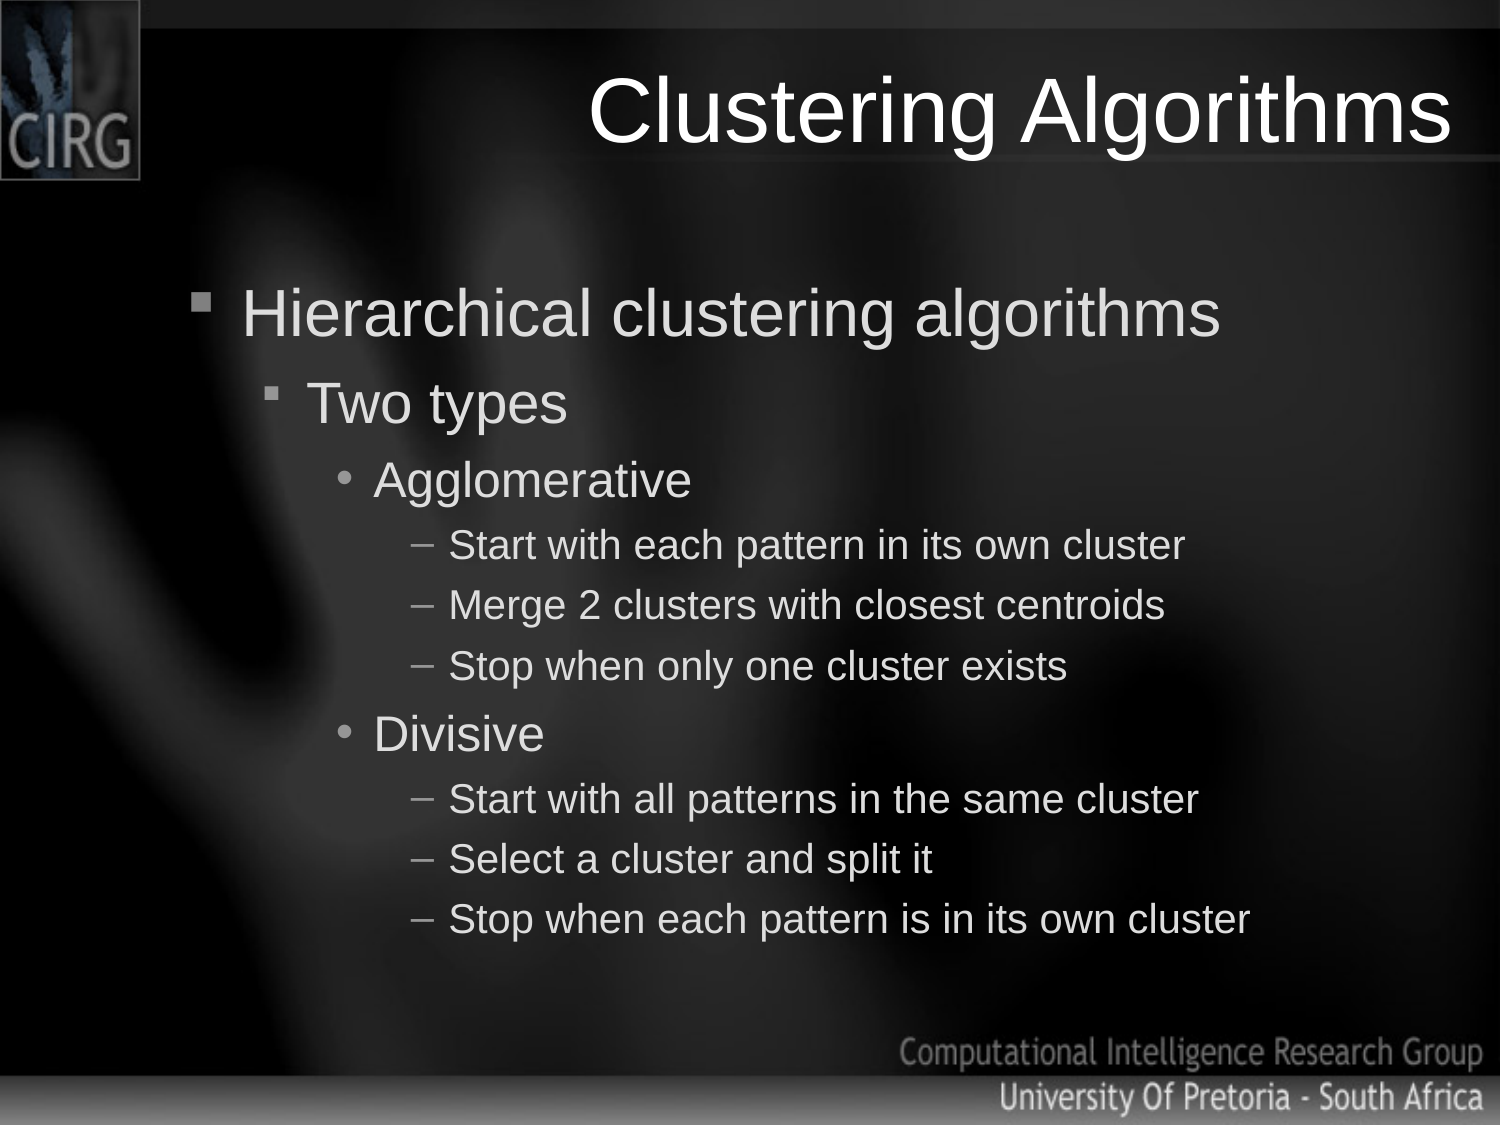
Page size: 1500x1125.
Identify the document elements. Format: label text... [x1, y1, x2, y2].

picture [0, 0, 1500, 1125]
list Hierarchical clustering algorithms Two types Agglomerative Start with each pattern in its own cluster Merge 2 clusters with closest centroids Stop when only one cluster exists Divisive Start with all patterns in the same cluster Select a cluster and split it Stop when each pattern is in its own cluster [171, 262, 1470, 1004]
title Clustering Algorithms [171, 31, 1470, 182]
